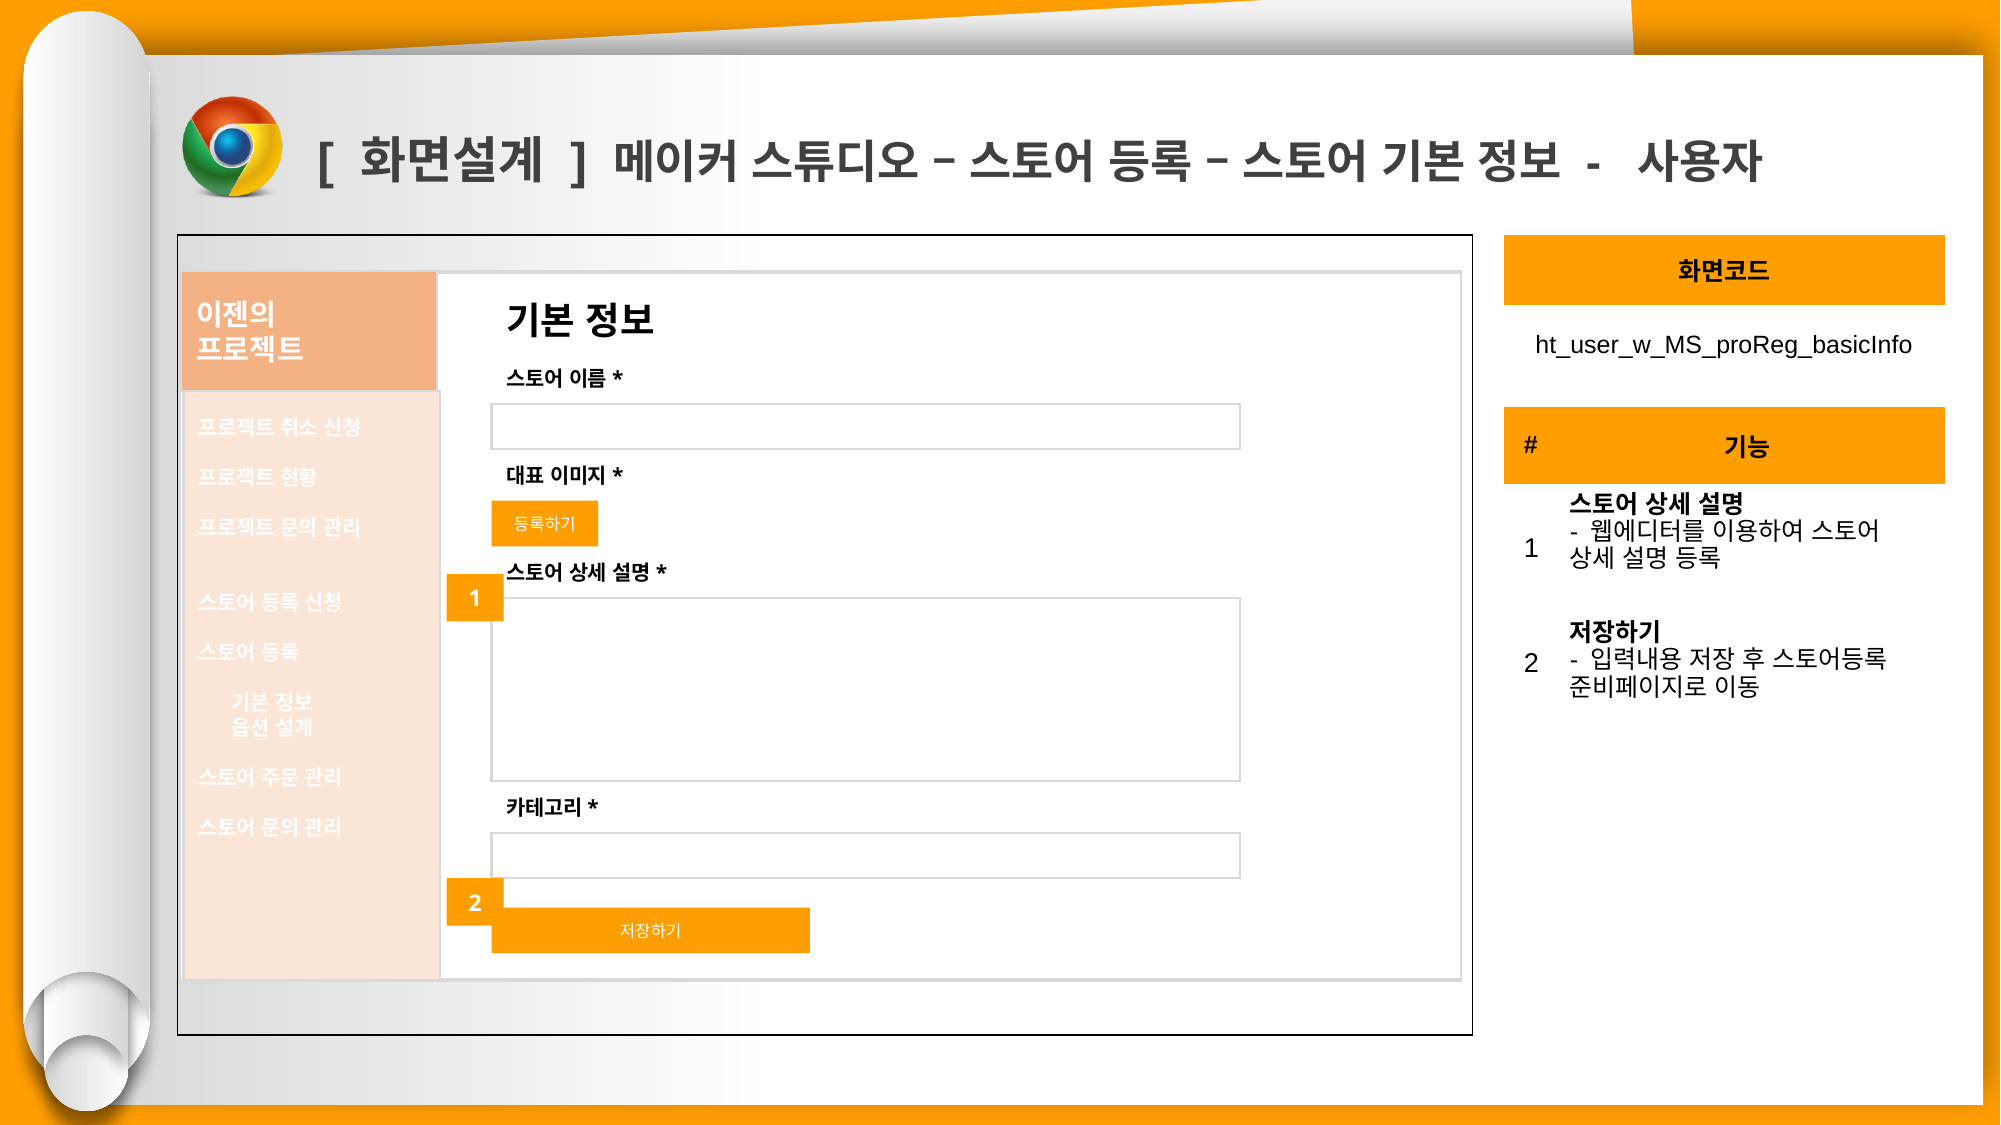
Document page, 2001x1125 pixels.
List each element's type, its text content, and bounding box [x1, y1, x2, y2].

table_cell 스토어 상세 설명 - 웹에디터를 이용하여 스토어 상세 설명 등록 [1550, 484, 1945, 612]
table_header # [1504, 407, 1550, 484]
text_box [179, 271, 1462, 981]
picture [177, 91, 287, 201]
table_header 화면코드 [1504, 235, 1945, 305]
text_box [176, 234, 1473, 1036]
table_cell 2 [1504, 612, 1550, 714]
text_box [150, 54, 1984, 1105]
text_box [921, 0, 1634, 18]
table_cell 1 [1504, 484, 1550, 612]
table_header 기능 [1550, 407, 1945, 484]
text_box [23, 11, 150, 1111]
table_cell 저장하기 - 입력내용 저장 후 스토어등록 준비페이지로 이동 [1550, 612, 1945, 714]
table_cell ht_user_w_MS_proReg_basicInfo [1504, 305, 1945, 385]
text_box [ 화면설계 ] 메이커 스튜디오 – 스토어 등록 – 스토어 기본 정보 - 사용자 [302, 91, 1957, 197]
